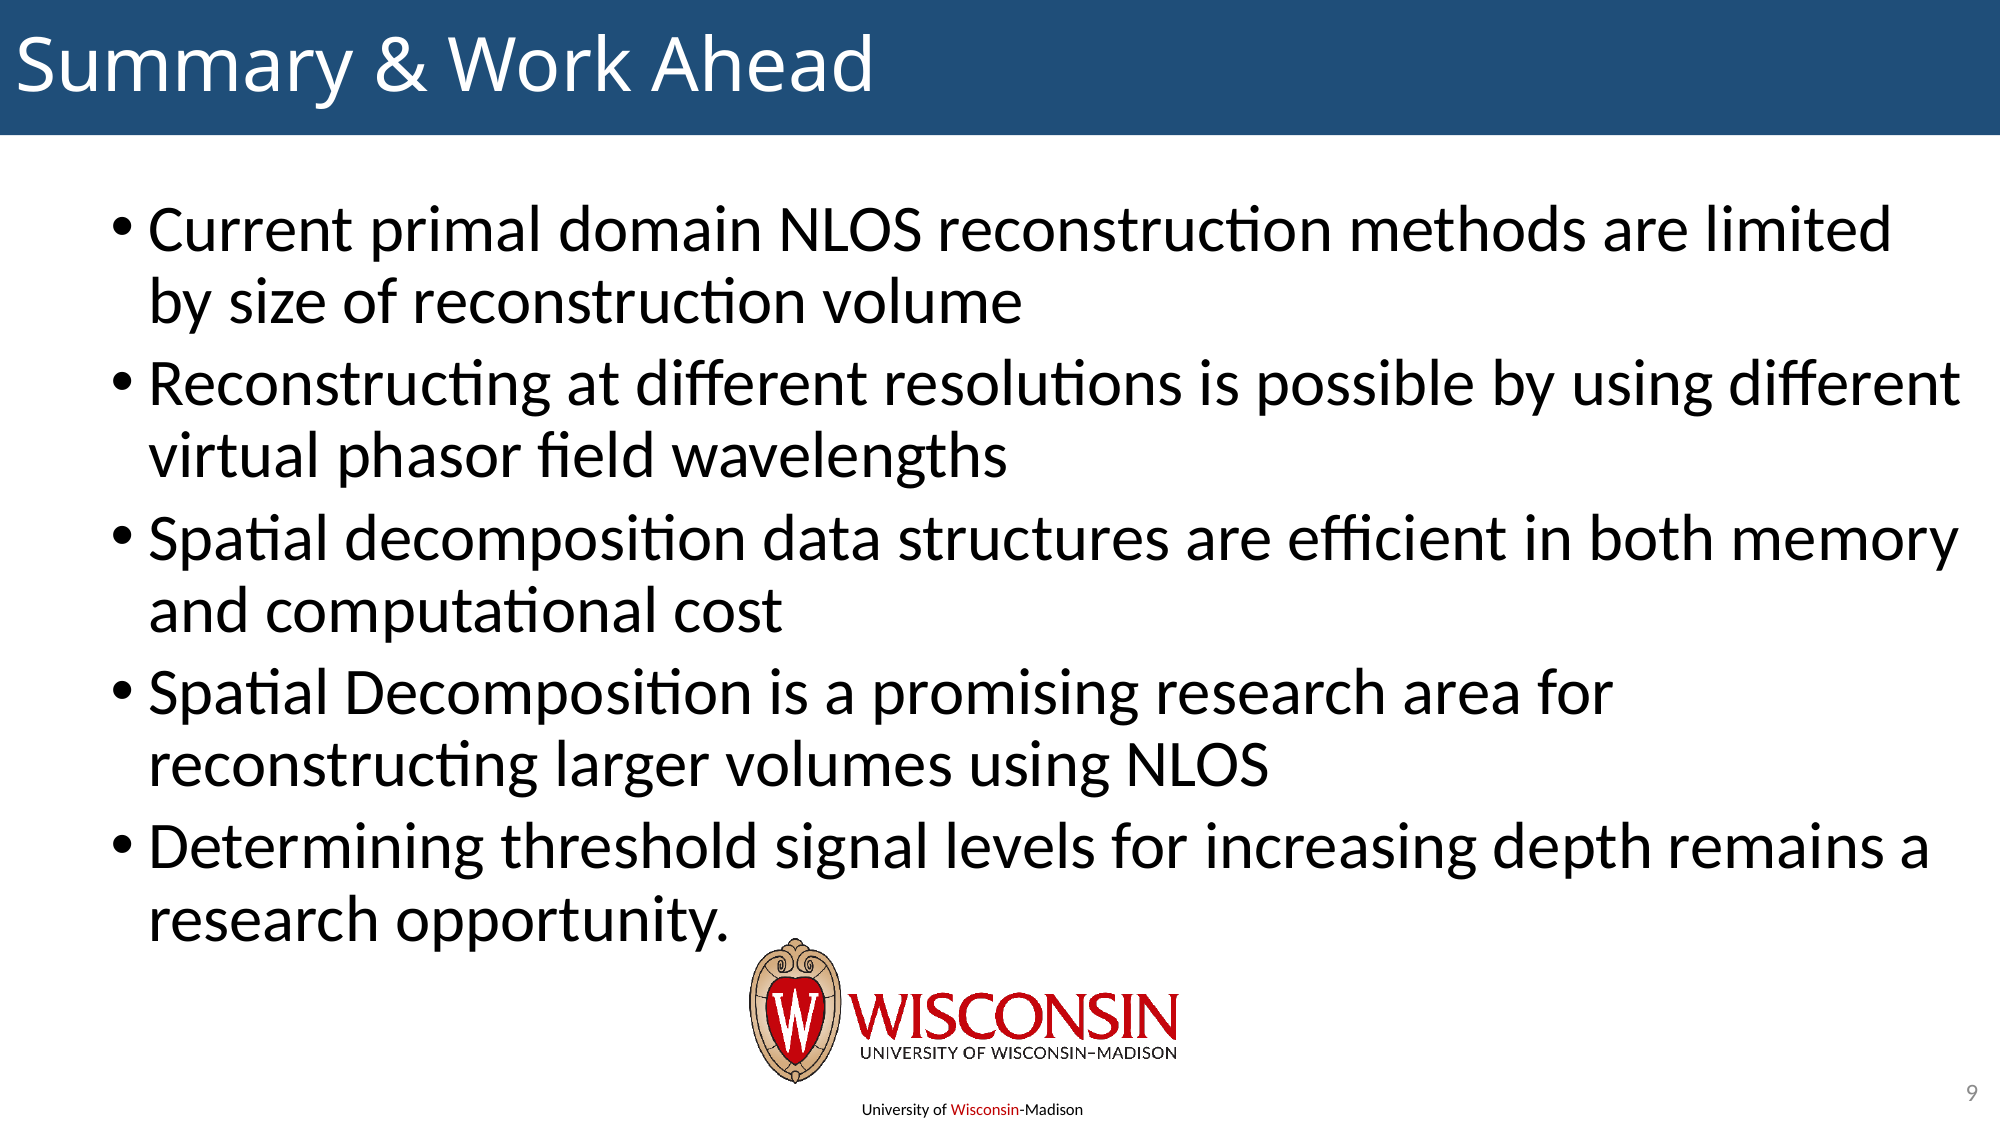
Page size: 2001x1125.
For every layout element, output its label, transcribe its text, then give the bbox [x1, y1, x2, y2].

slide_number 9 [1879, 1069, 1994, 1114]
title Summary & Work Ahead [0, 0, 2000, 136]
list Current primal domain NLOS reconstruction methods are limited by size of reconstruction volume Reconstructing at different resolutions is possible by using different virtual phasor field wavelengths Spatial decomposition data structures are efficient in both memory and computational cost Spatial Decomposition is a promising research area for reconstructing larger volumes using NLOS Determining threshold signal levels for increasing depth remains a research opportunity. [20, 185, 1983, 996]
picture [749, 938, 1179, 1084]
